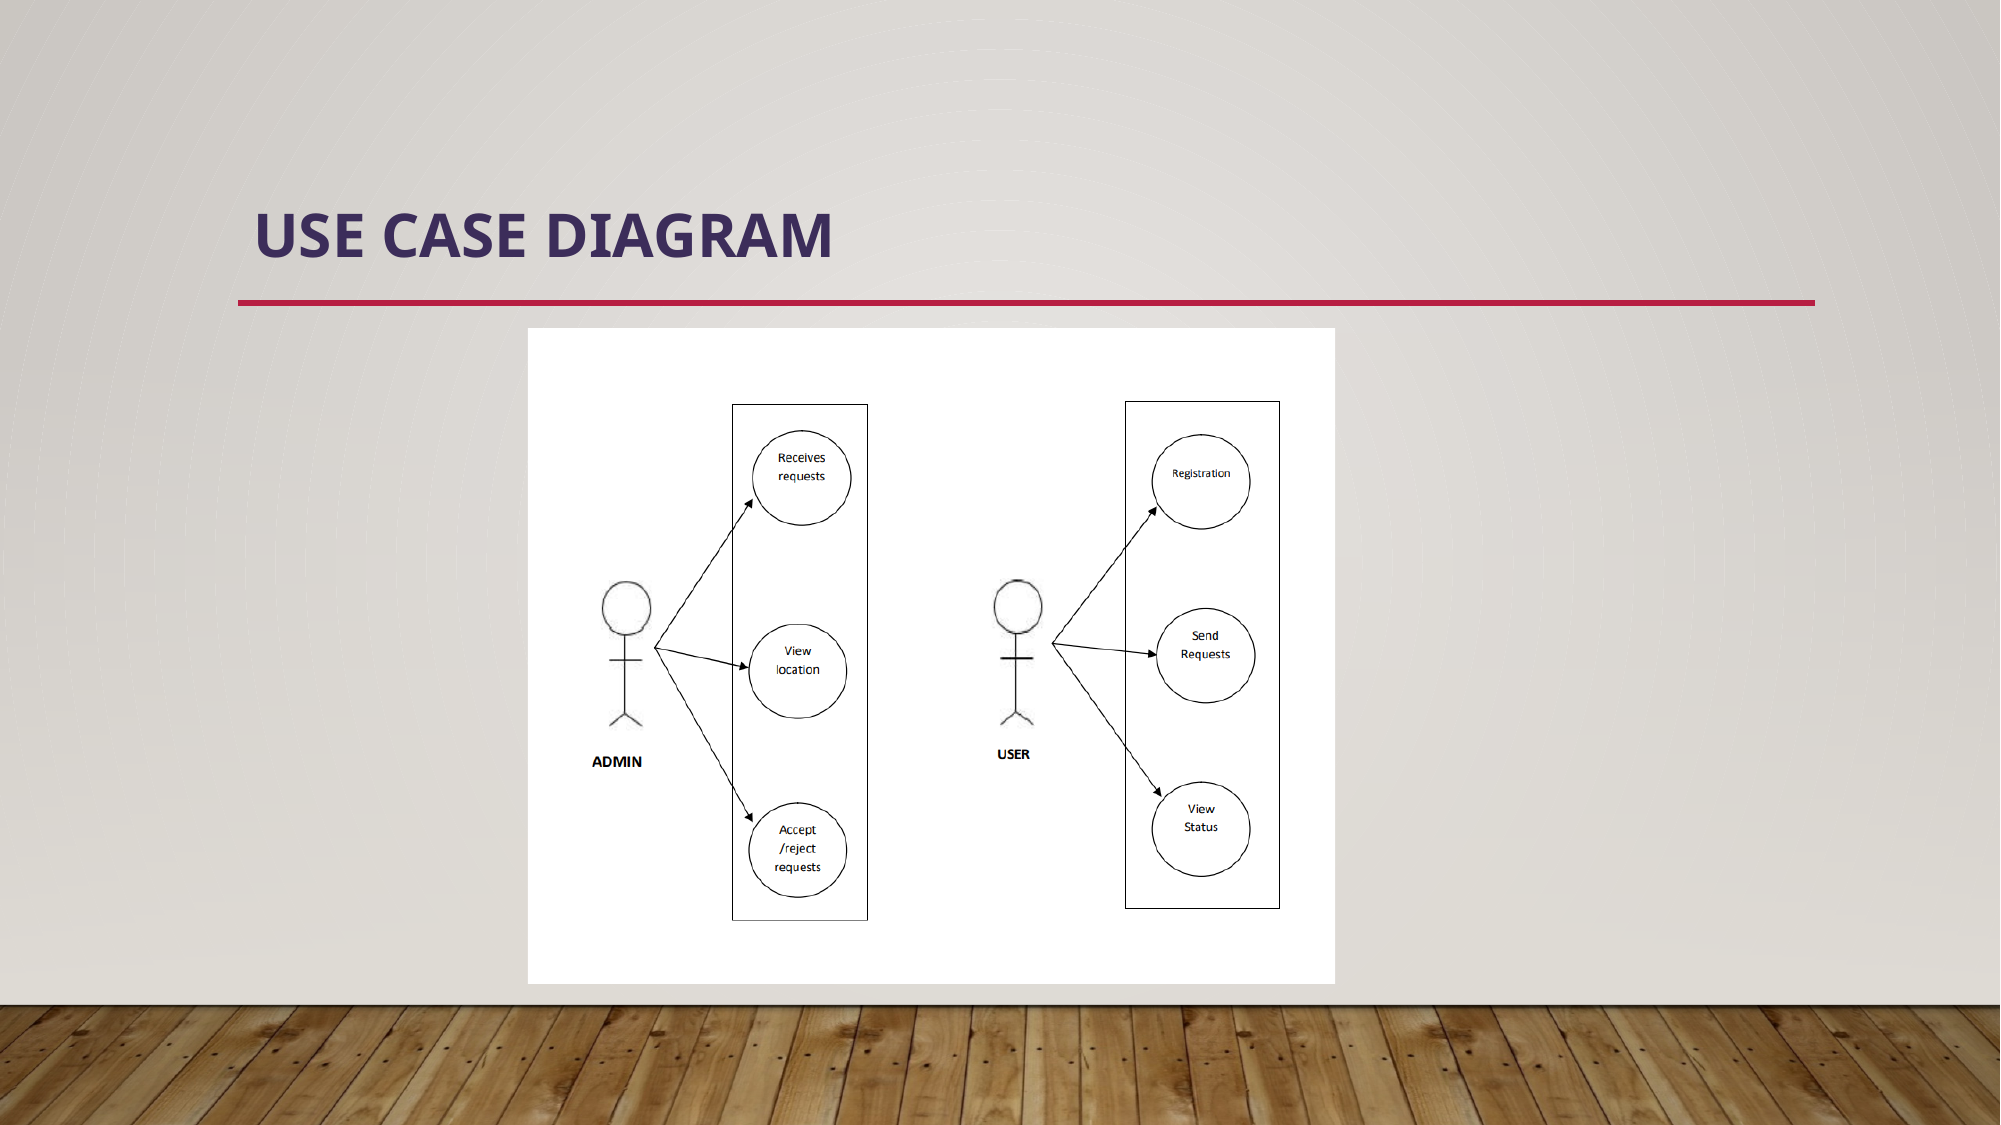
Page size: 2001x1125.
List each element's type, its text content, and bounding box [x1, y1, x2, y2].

picture [527, 328, 1336, 985]
title USE CASE DIAGRAM [238, 197, 1814, 312]
picture [0, 1005, 2000, 1125]
